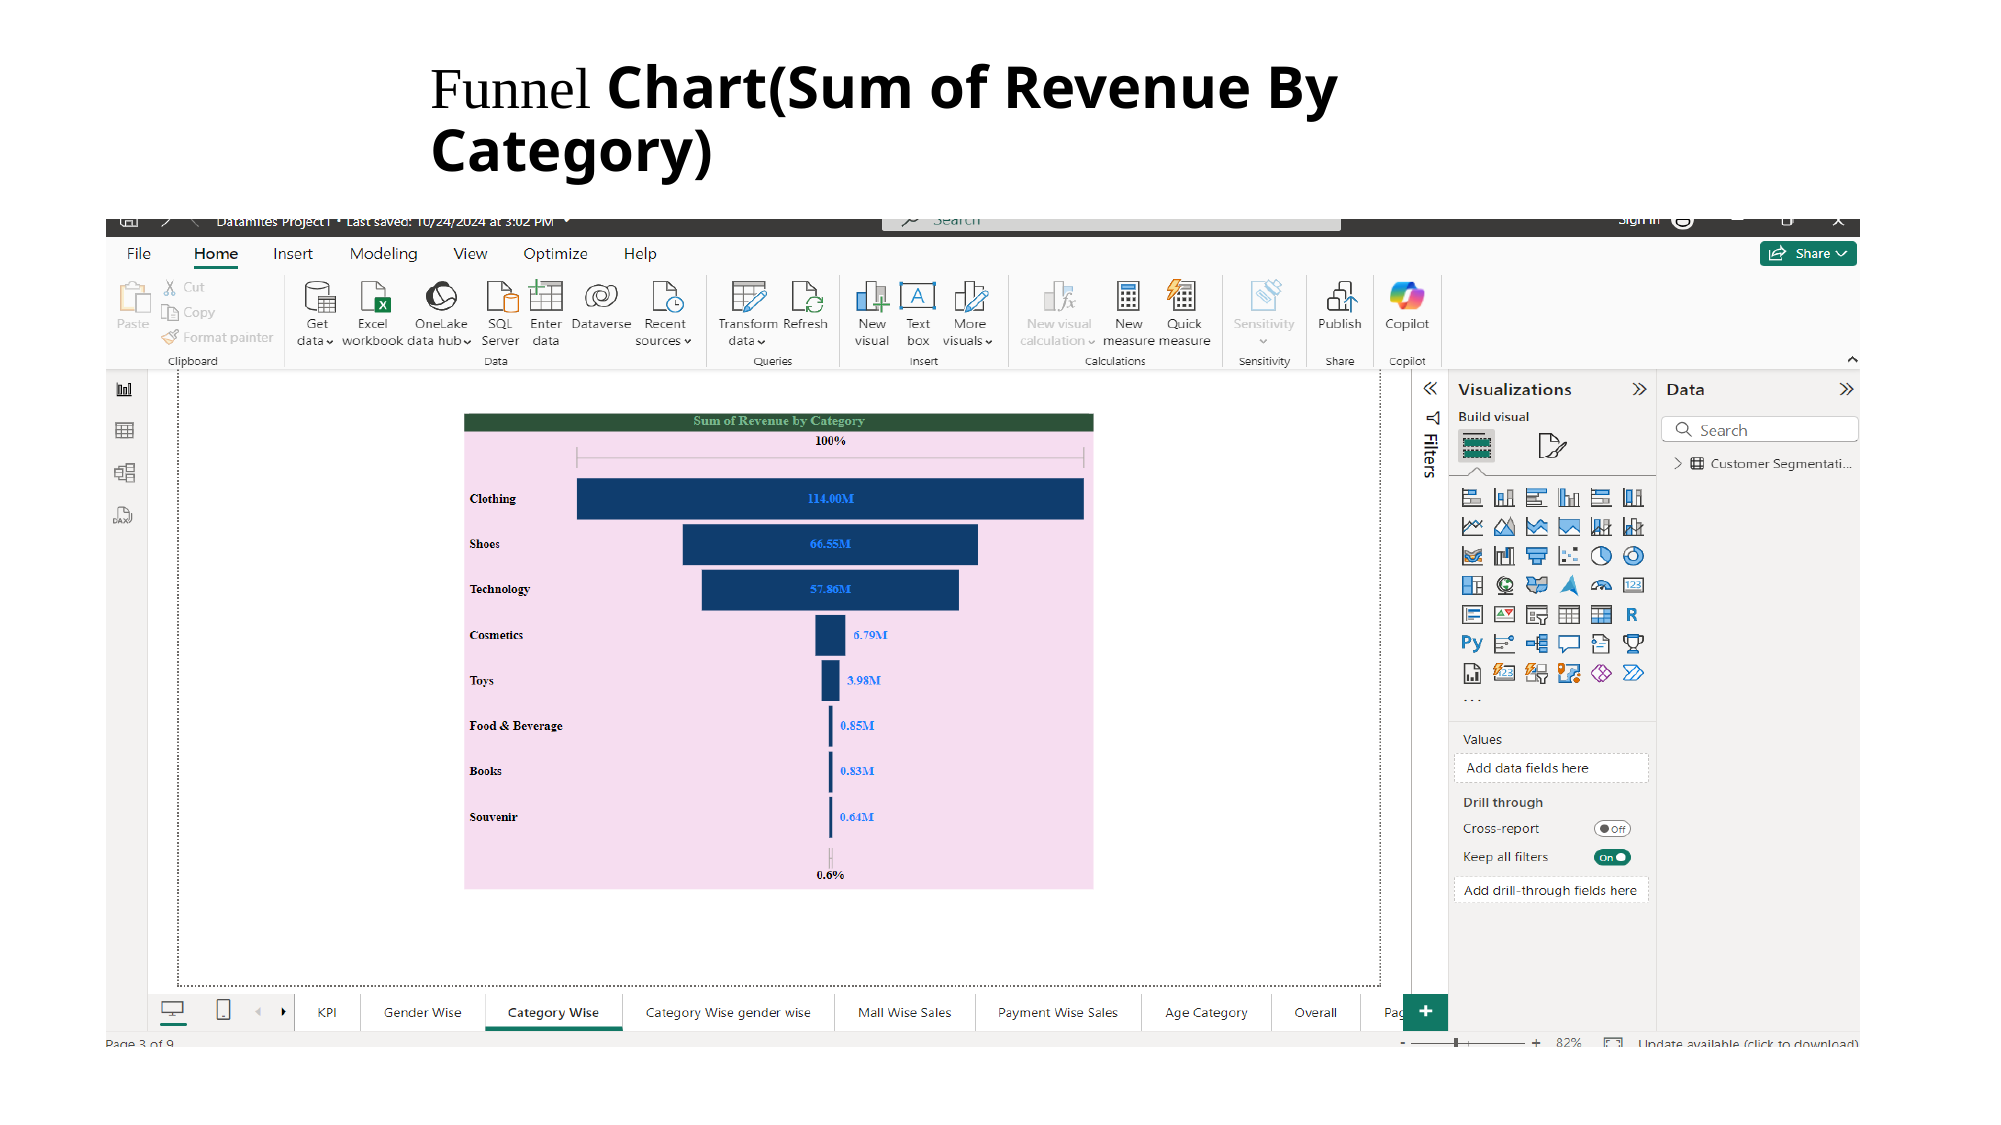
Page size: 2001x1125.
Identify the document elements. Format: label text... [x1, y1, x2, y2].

title Funnel Chart(Sum of Revenue By Category) [415, 50, 1585, 192]
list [106, 219, 1860, 1048]
